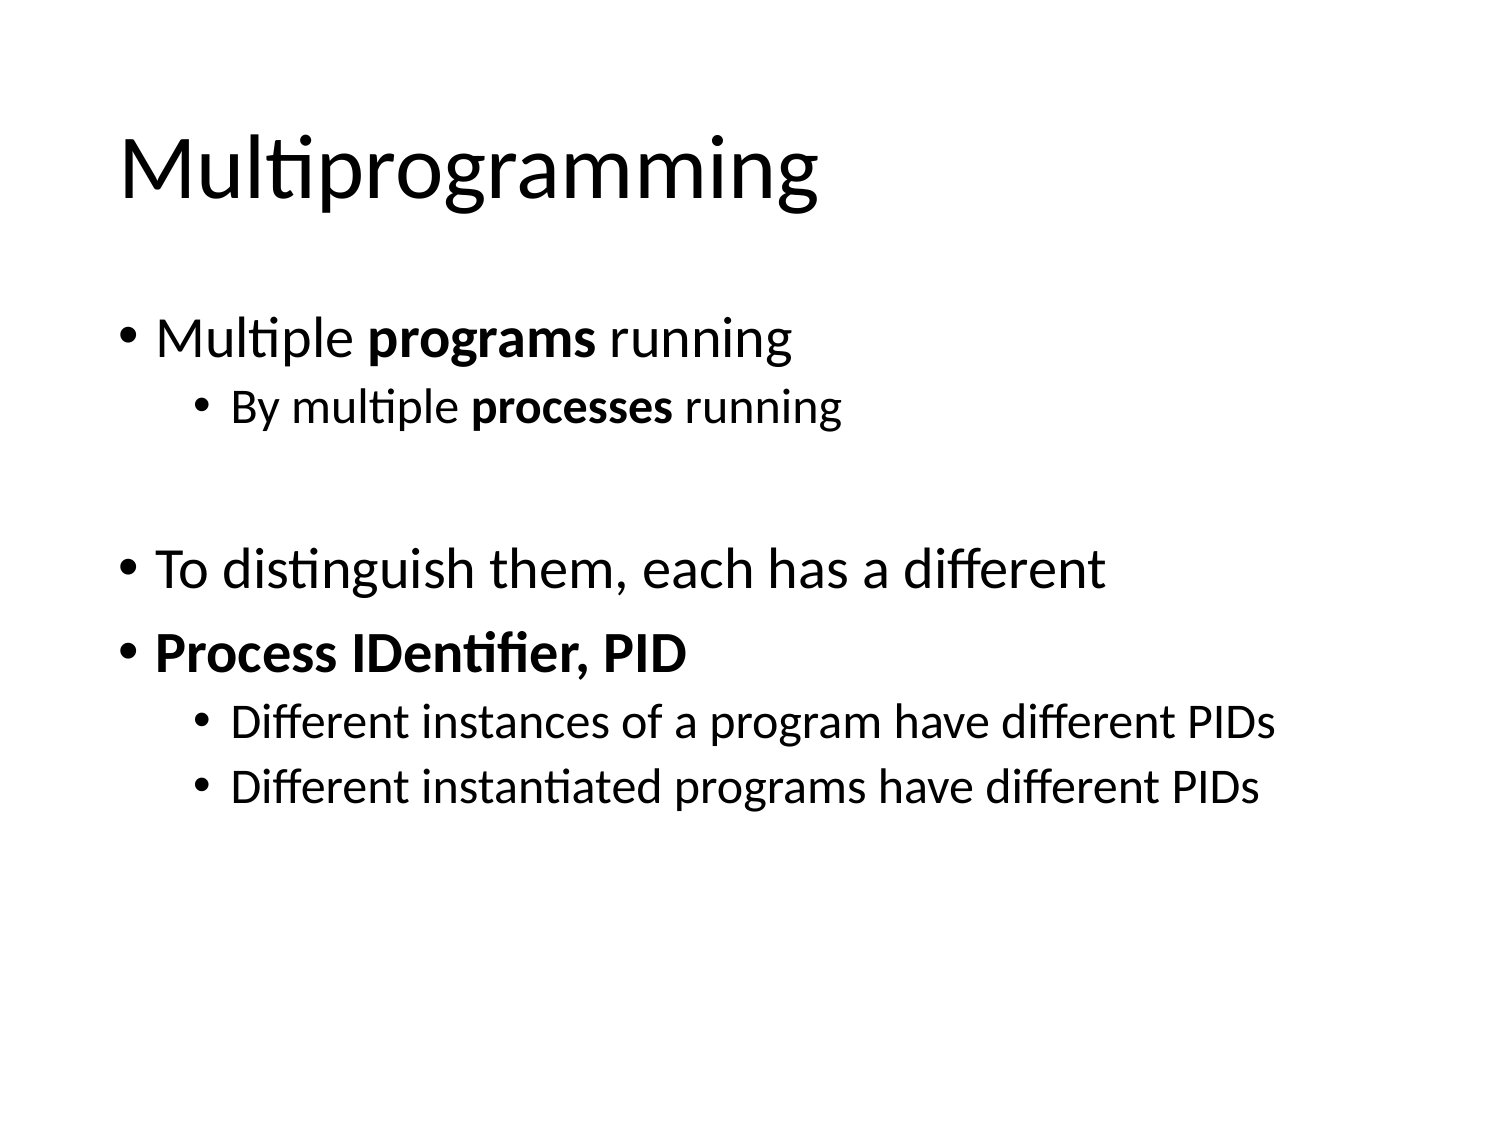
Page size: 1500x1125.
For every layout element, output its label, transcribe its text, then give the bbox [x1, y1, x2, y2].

title Multiprogramming [103, 59, 1397, 278]
list Multiple programs running By multiple processes running To distinguish them, each has a different Process IDentifier, PID Different instances of a program have different PIDs Different instantiated programs have different PIDs [103, 299, 1397, 1014]
